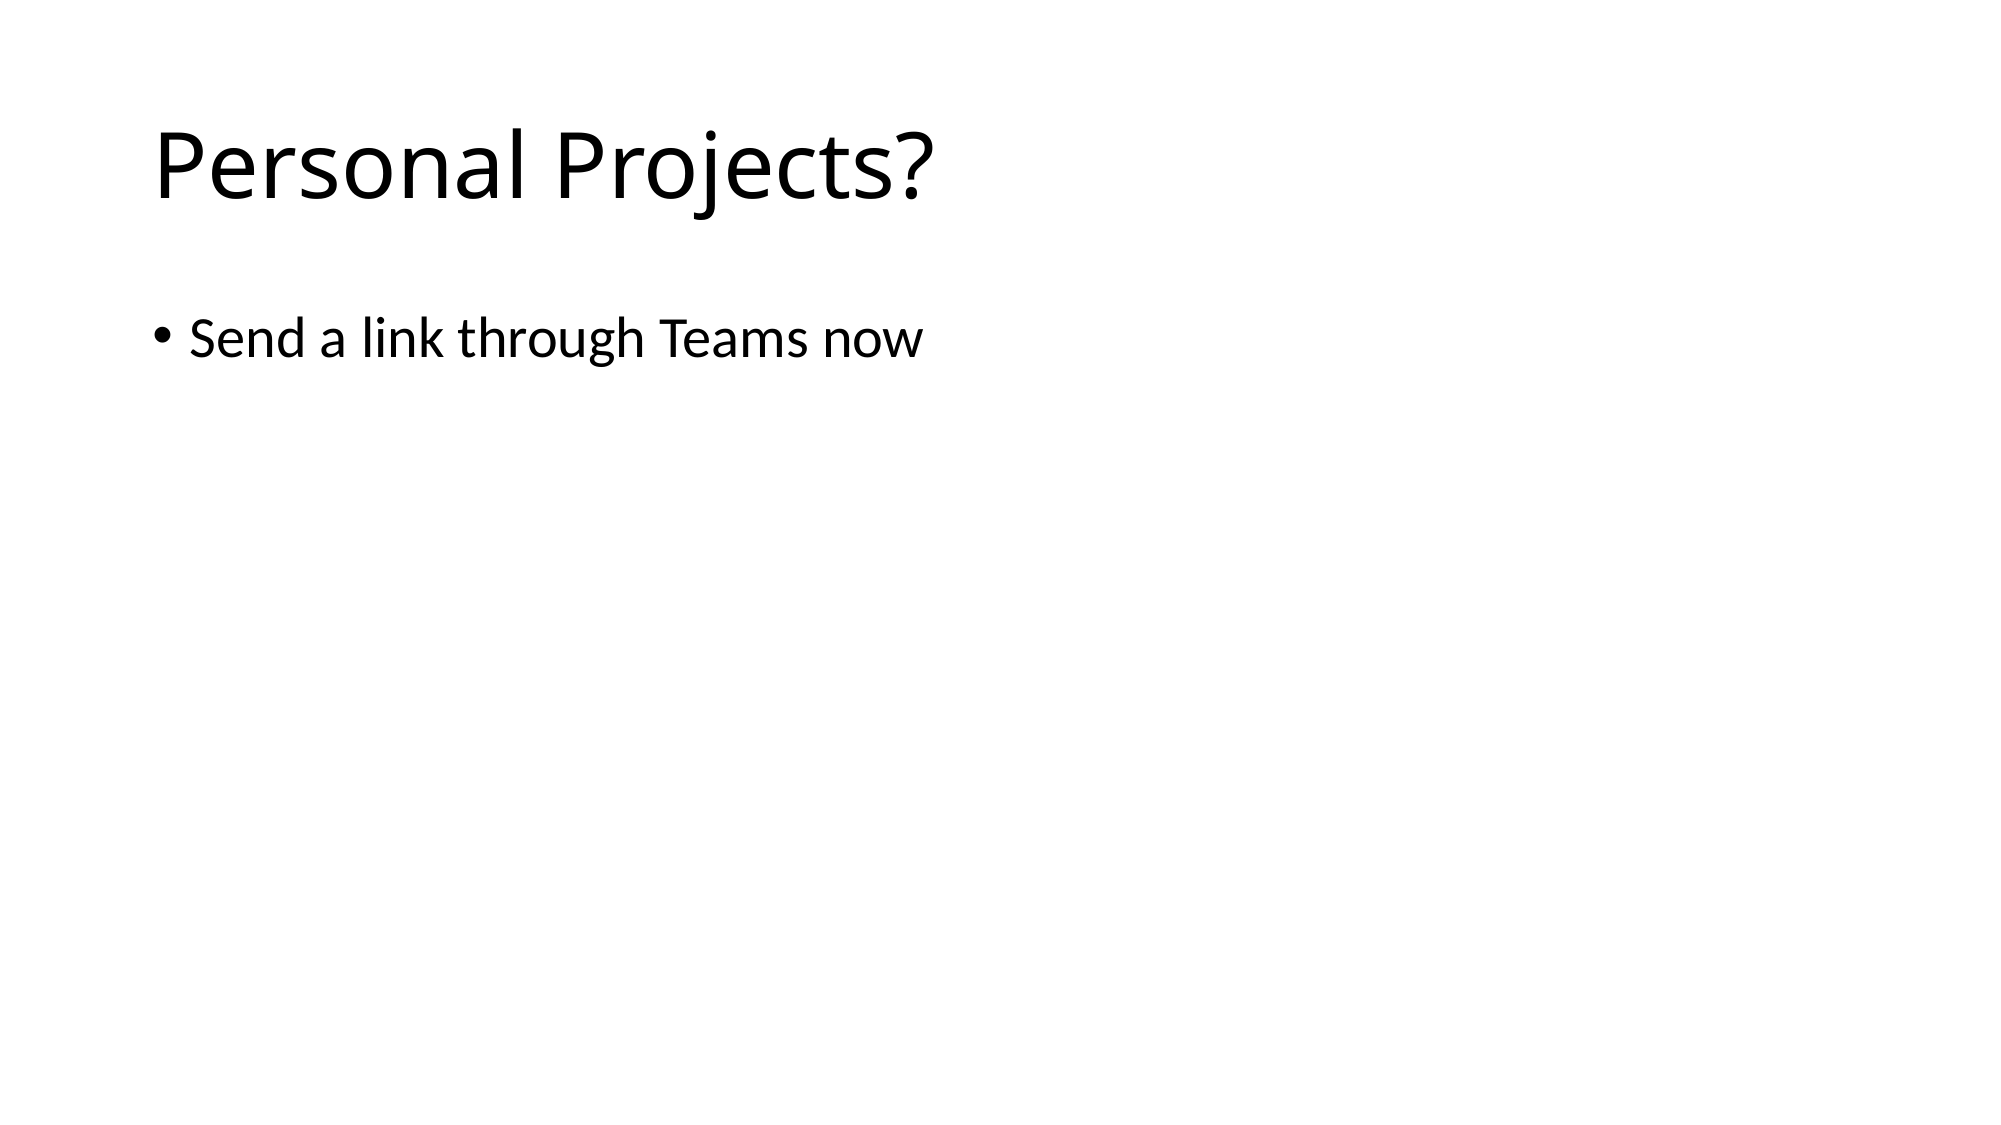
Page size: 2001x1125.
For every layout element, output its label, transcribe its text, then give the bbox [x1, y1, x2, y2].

title Personal Projects? [137, 59, 1863, 278]
list Send a link through Teams now [137, 299, 1863, 1014]
